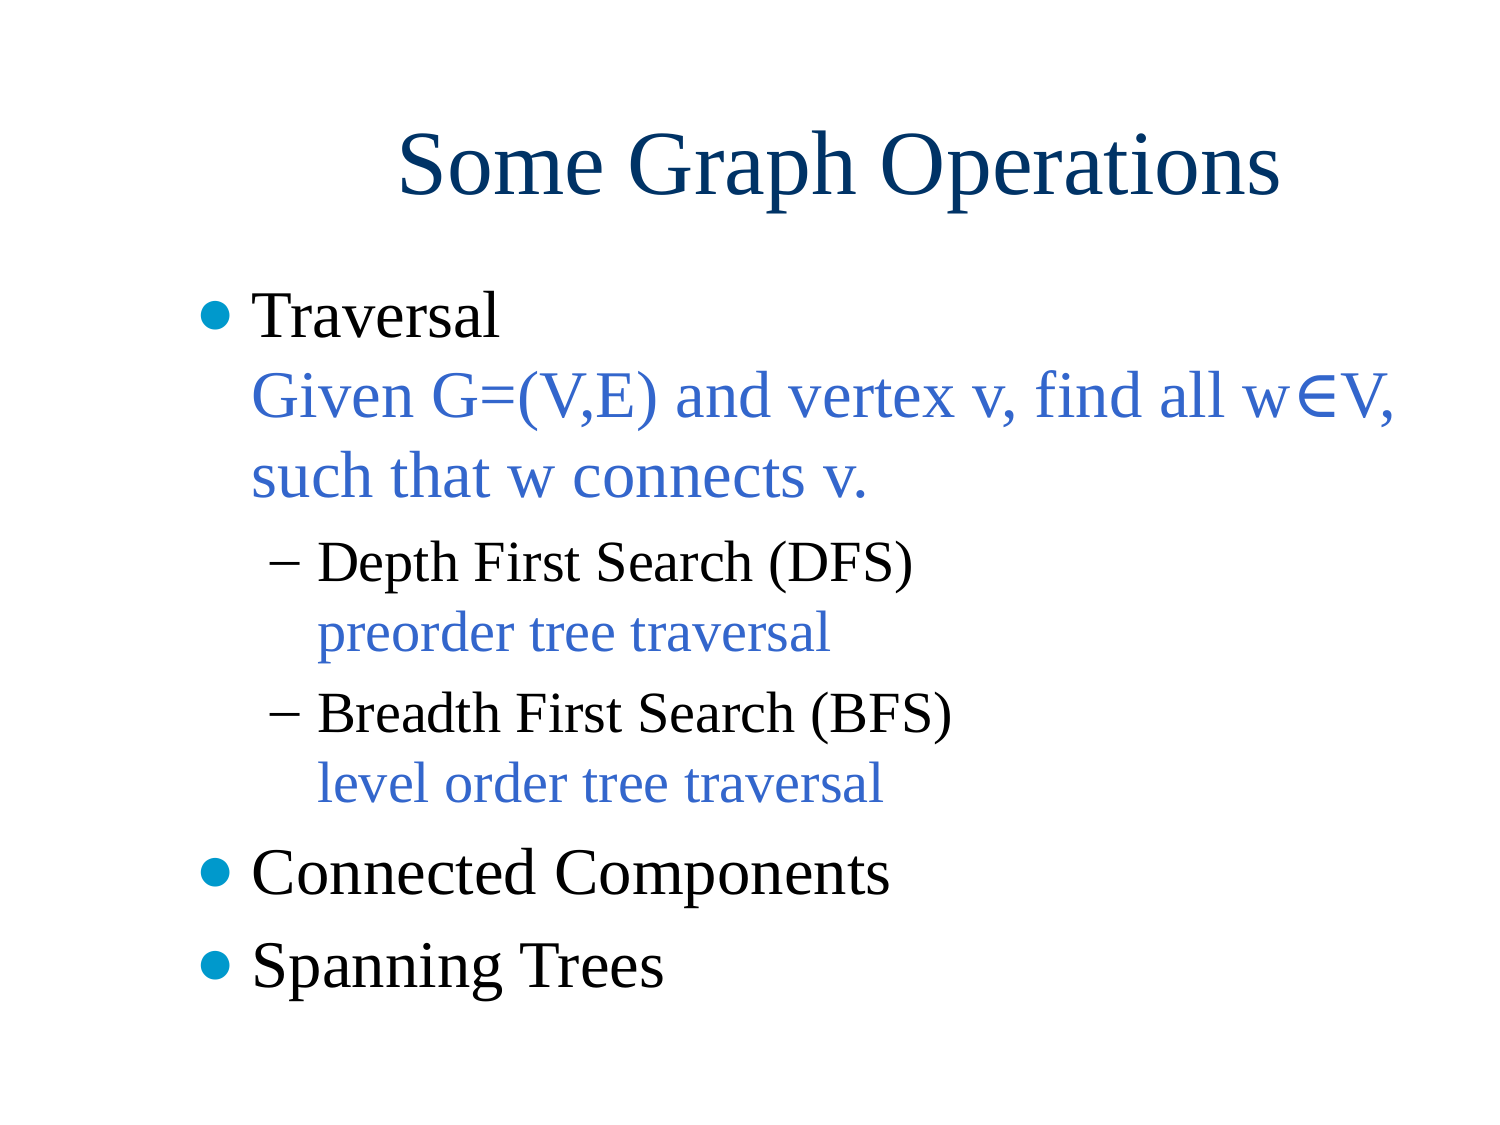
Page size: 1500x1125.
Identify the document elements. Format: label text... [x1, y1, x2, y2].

text_box Traversal Given G=(V,E) and vertex v, find all w∈V, such that w connects v. Depth First Search (DFS) preorder tree traversal Breadth First Search (BFS) level order tree traversal Connected Components Spanning Trees [180, 263, 1500, 939]
text_box Some Graph Operations [180, 63, 1500, 252]
